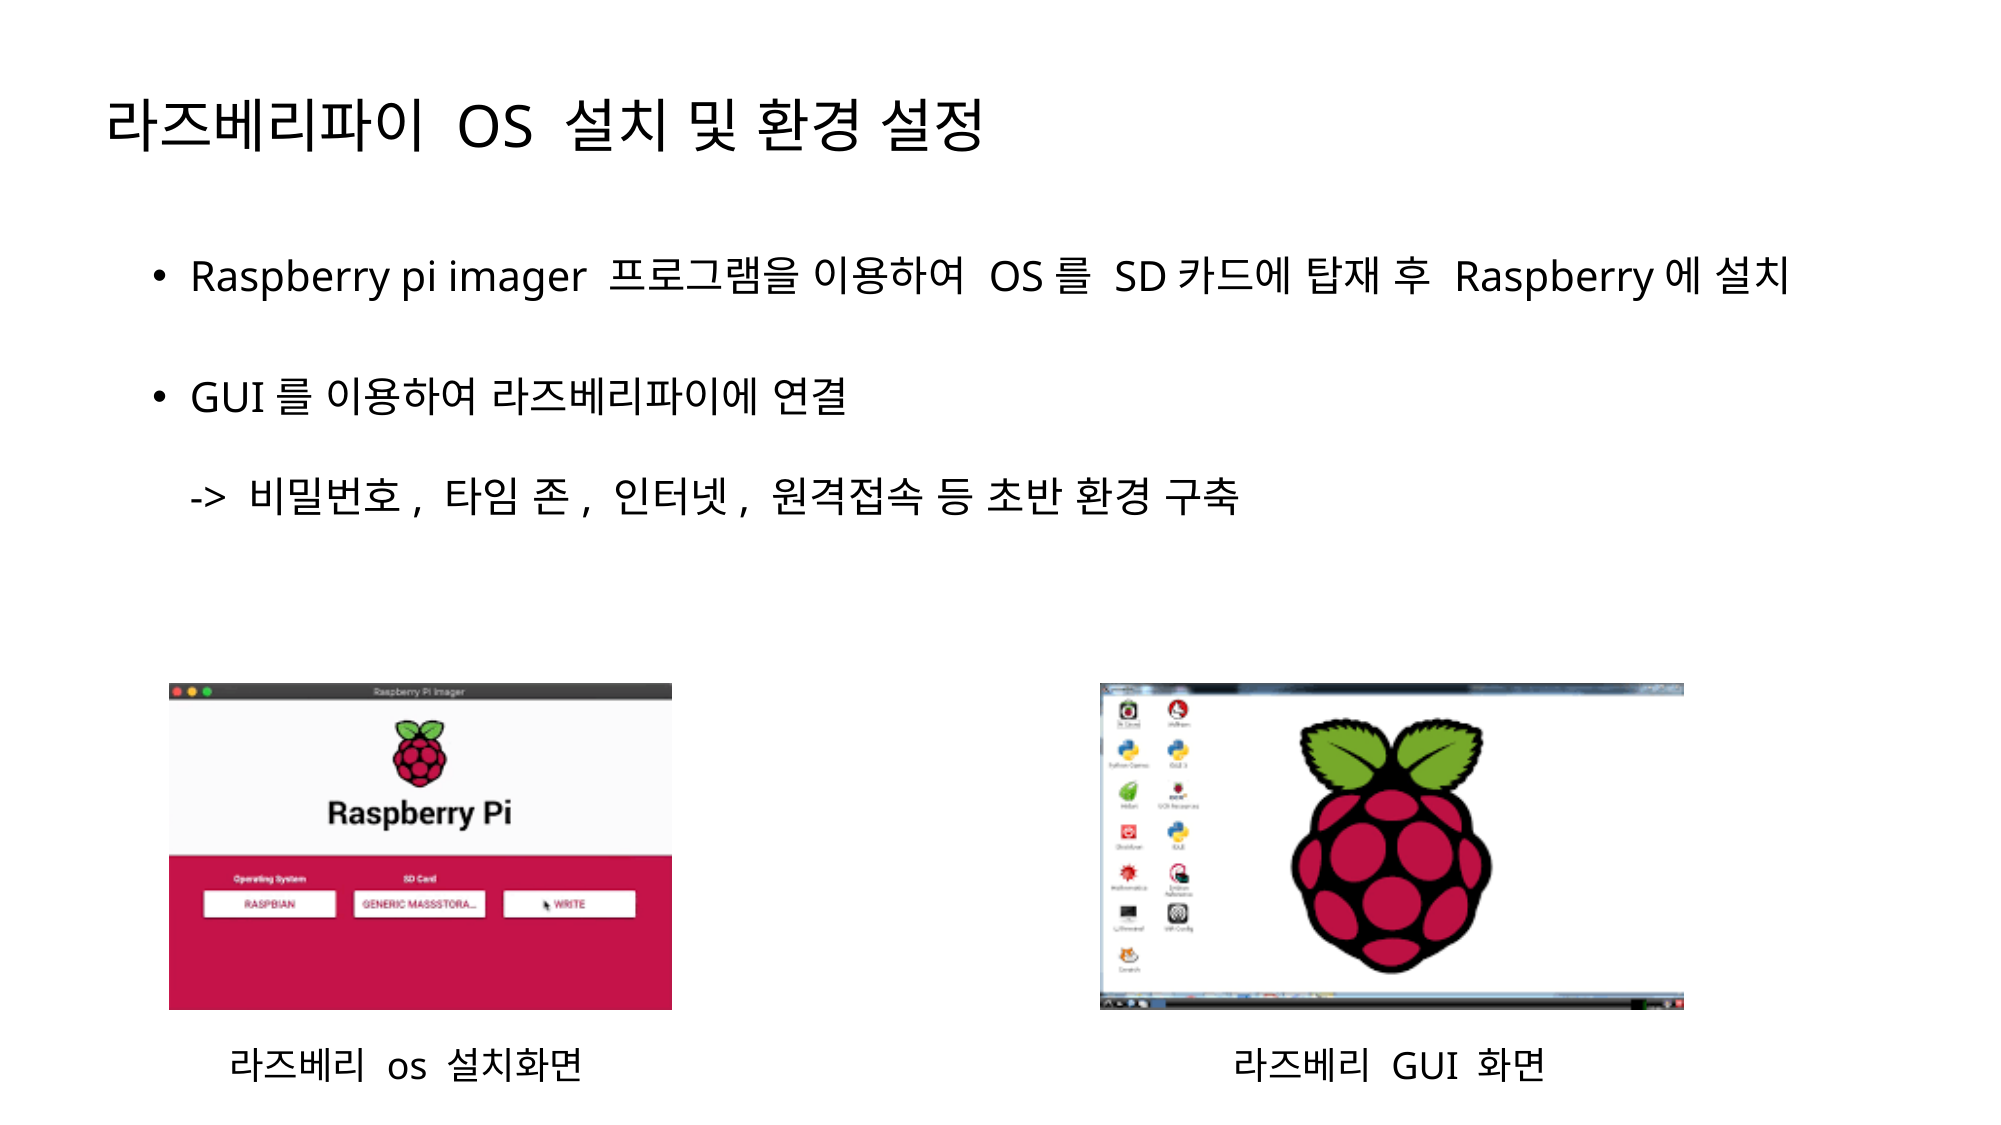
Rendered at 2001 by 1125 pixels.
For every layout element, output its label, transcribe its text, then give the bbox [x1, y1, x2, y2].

text_box 라즈베리 os 설치화면 [214, 1034, 626, 1095]
list Raspberry pi imager 프로그램을 이용하여 OS를 SD카드에 탑재 후 Raspberry에 설치 GUI를 이용하여 라즈베리파이에 연결 -> 비밀번호, 타임 존, 인터넷, 원격접속 등 초반 환경 구축 [137, 192, 1863, 625]
picture [1100, 683, 1684, 1010]
picture [169, 683, 672, 1010]
text_box 라즈베리 GUI 화면 [1219, 1034, 1565, 1095]
text_box 라즈베리파이 OS 설치 및 환경 설정 [90, 20, 1816, 238]
